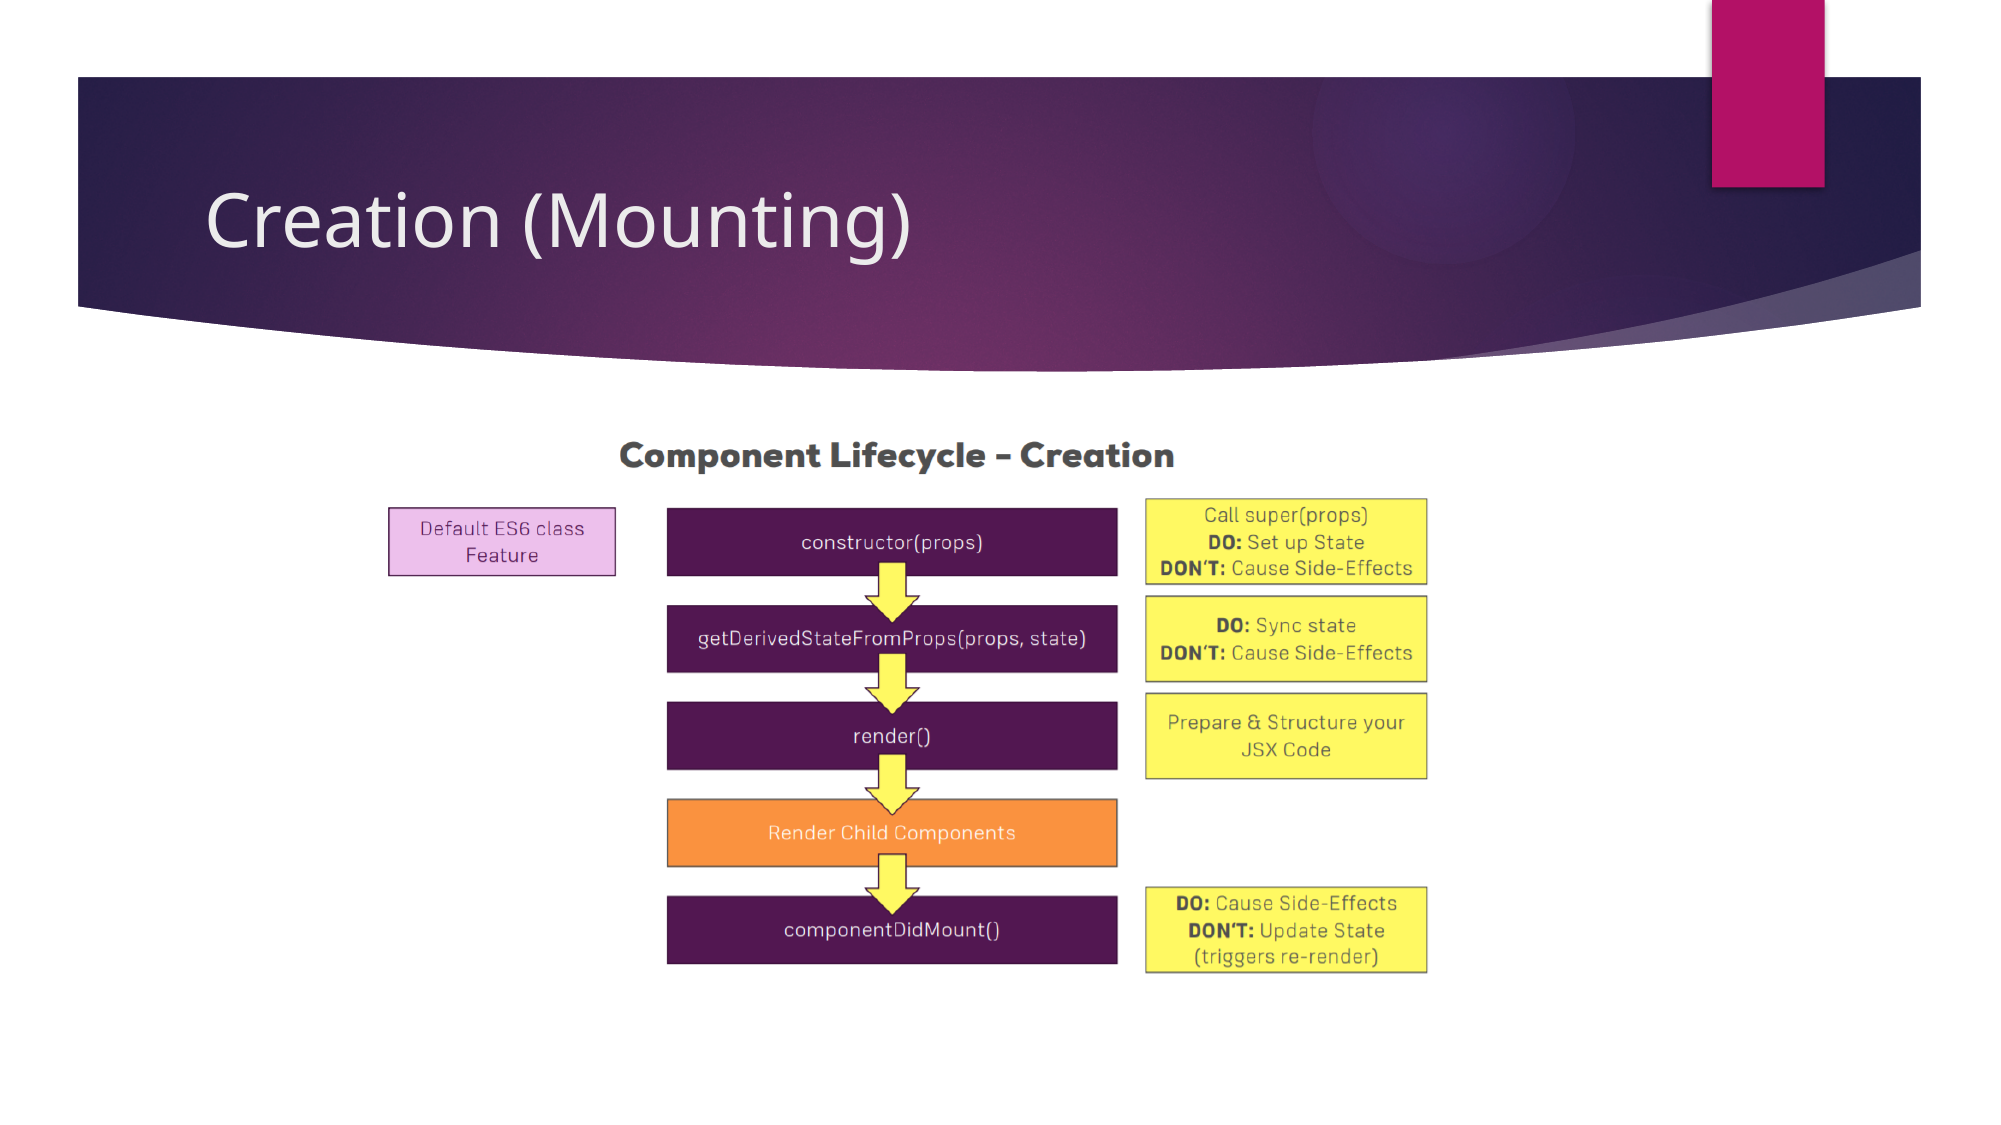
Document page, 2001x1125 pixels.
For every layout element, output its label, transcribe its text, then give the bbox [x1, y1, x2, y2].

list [370, 426, 1457, 988]
title Creation (Mounting) [189, 159, 1627, 276]
